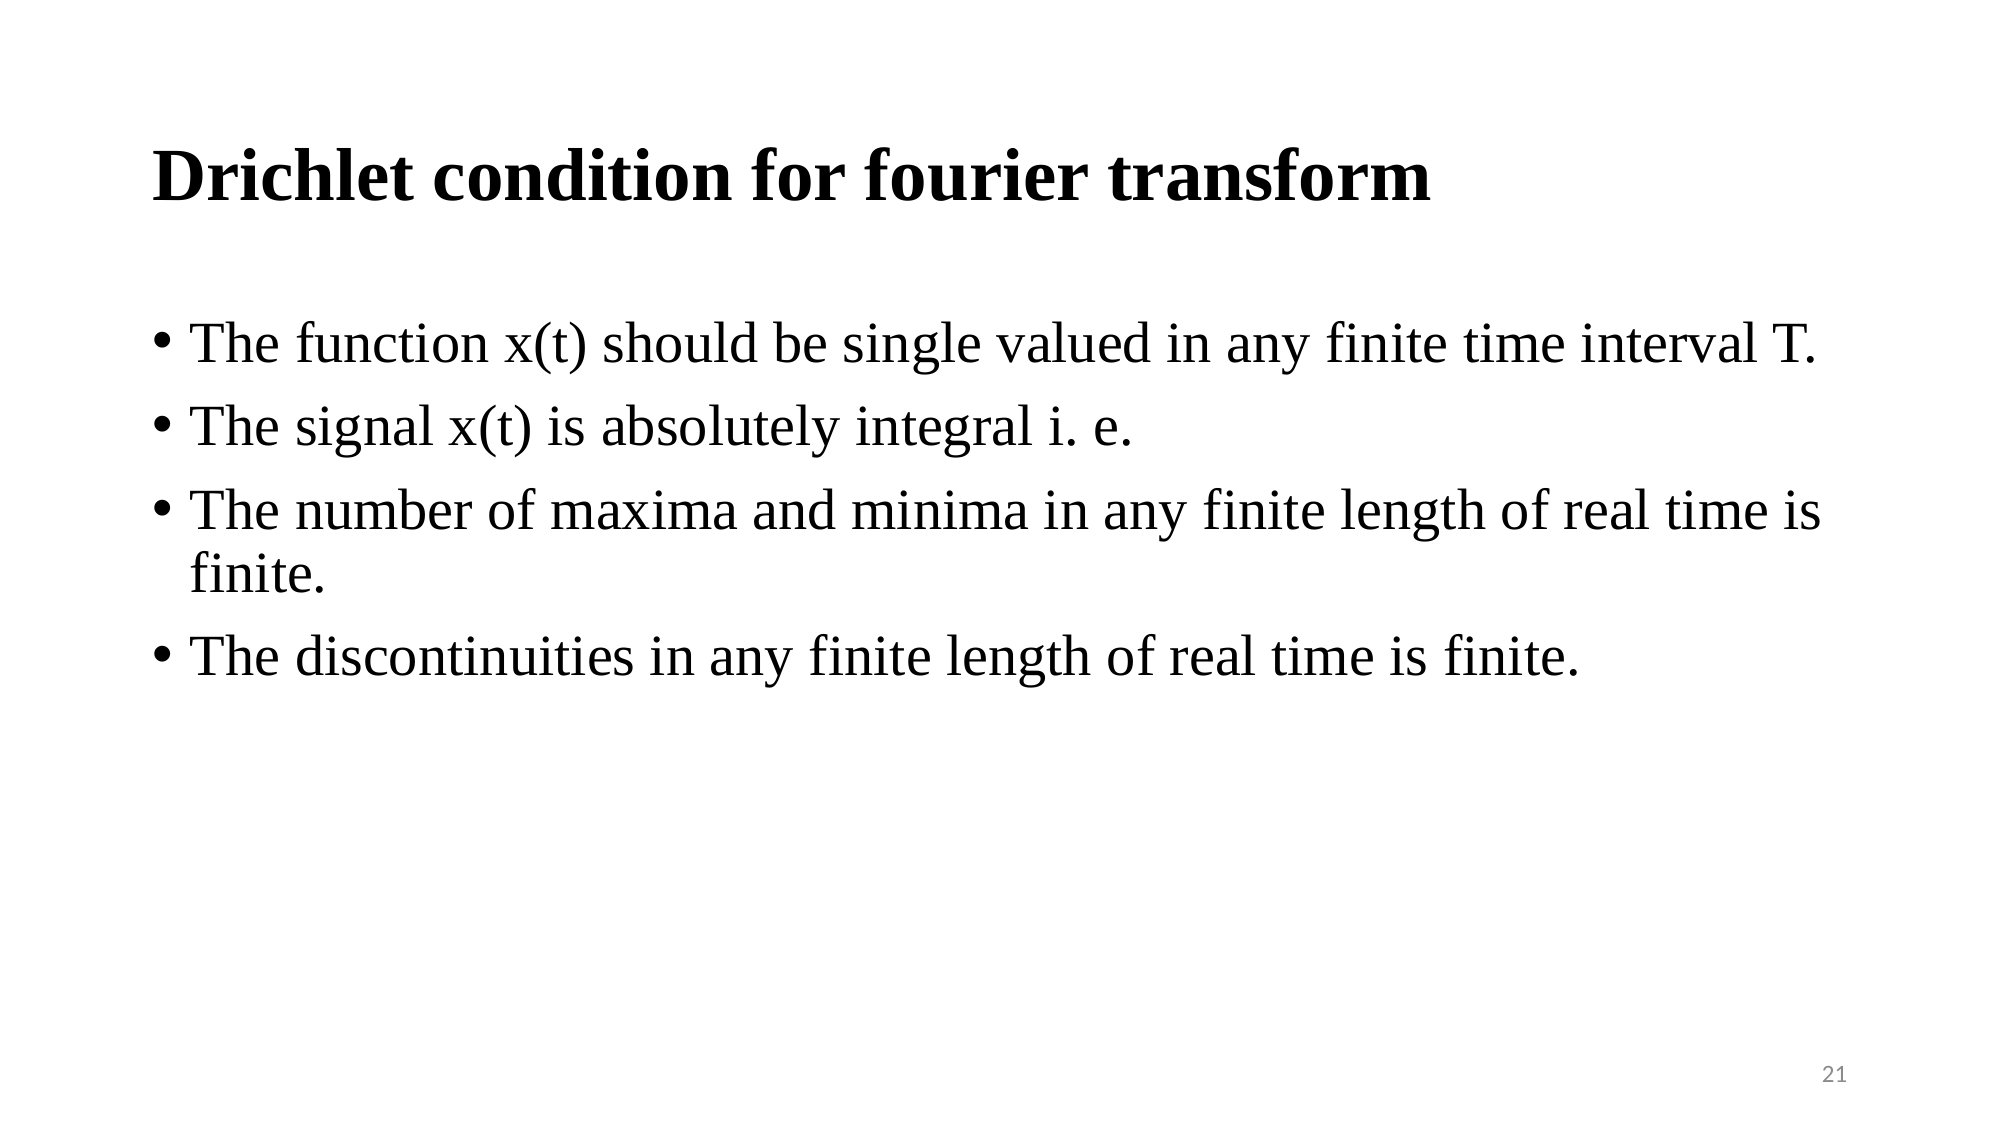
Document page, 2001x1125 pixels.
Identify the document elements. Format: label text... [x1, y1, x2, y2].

title Drichlet condition for fourier transform [137, 120, 1863, 232]
slide_number 21 [1412, 1042, 1863, 1103]
